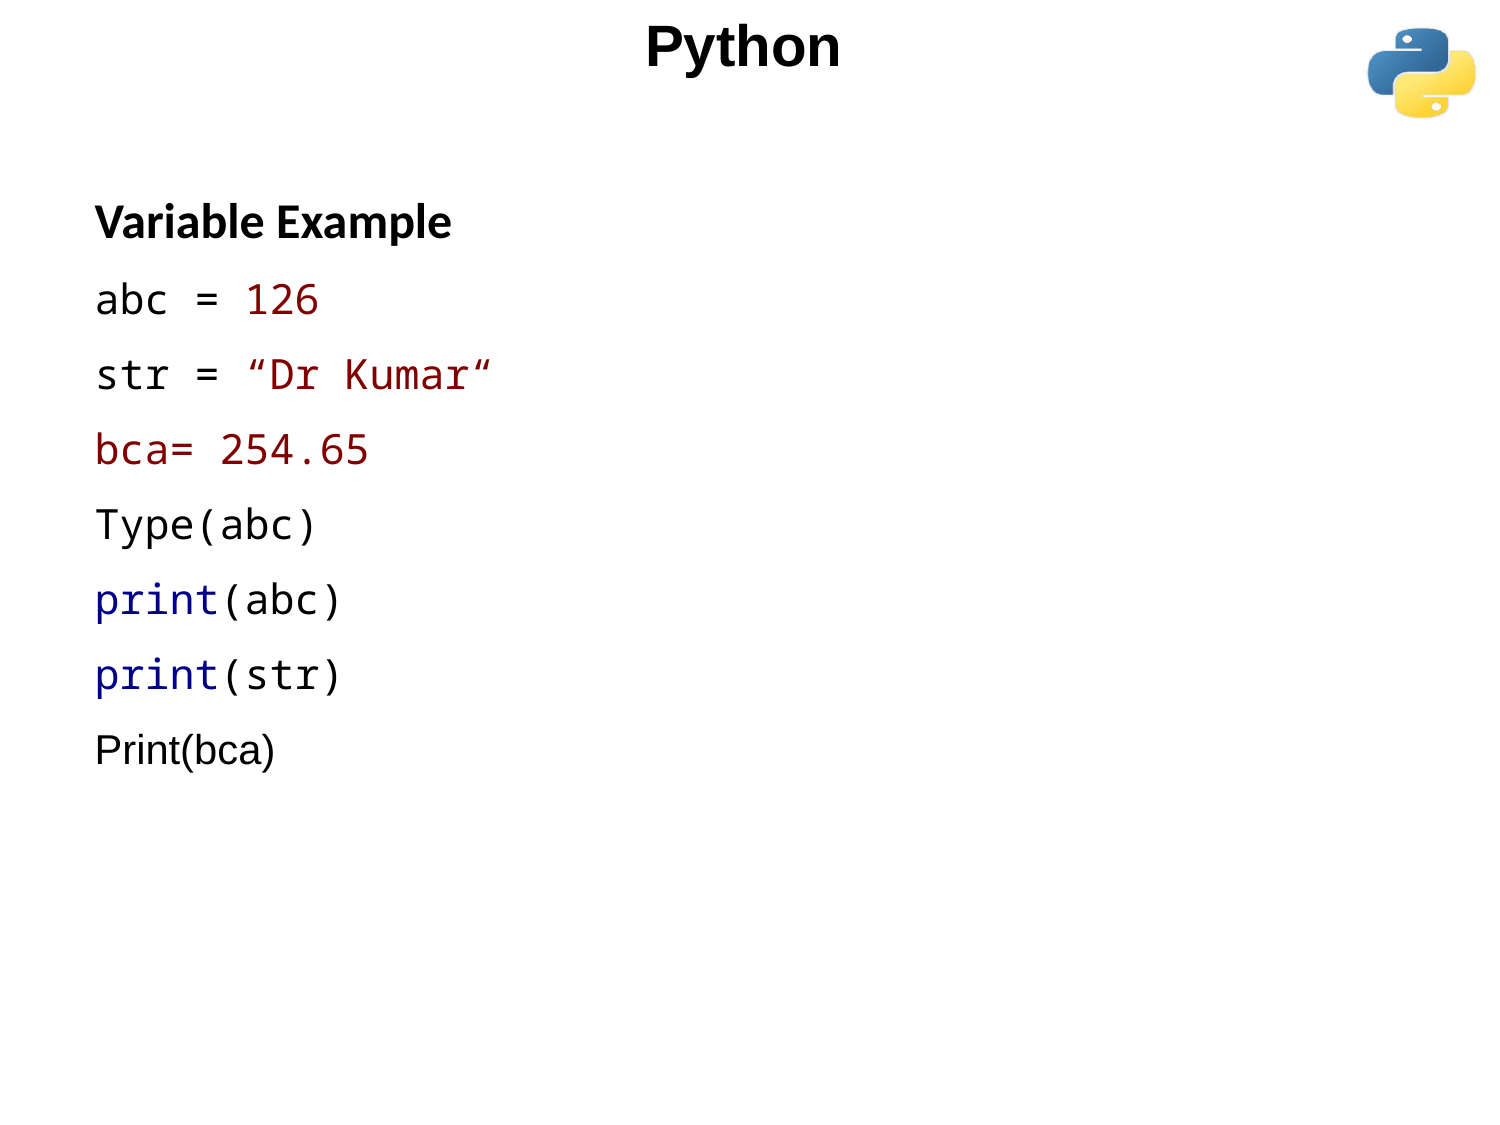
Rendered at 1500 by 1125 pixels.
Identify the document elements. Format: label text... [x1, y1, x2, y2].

picture [1343, 8, 1500, 138]
subtitle Python [37, 1, 1450, 89]
text_box Variable Example abc = 126 str = “Dr Kumar“ bca= 254.65 Type(abc) print(abc) print(str) Print(bca) [79, 150, 1455, 826]
